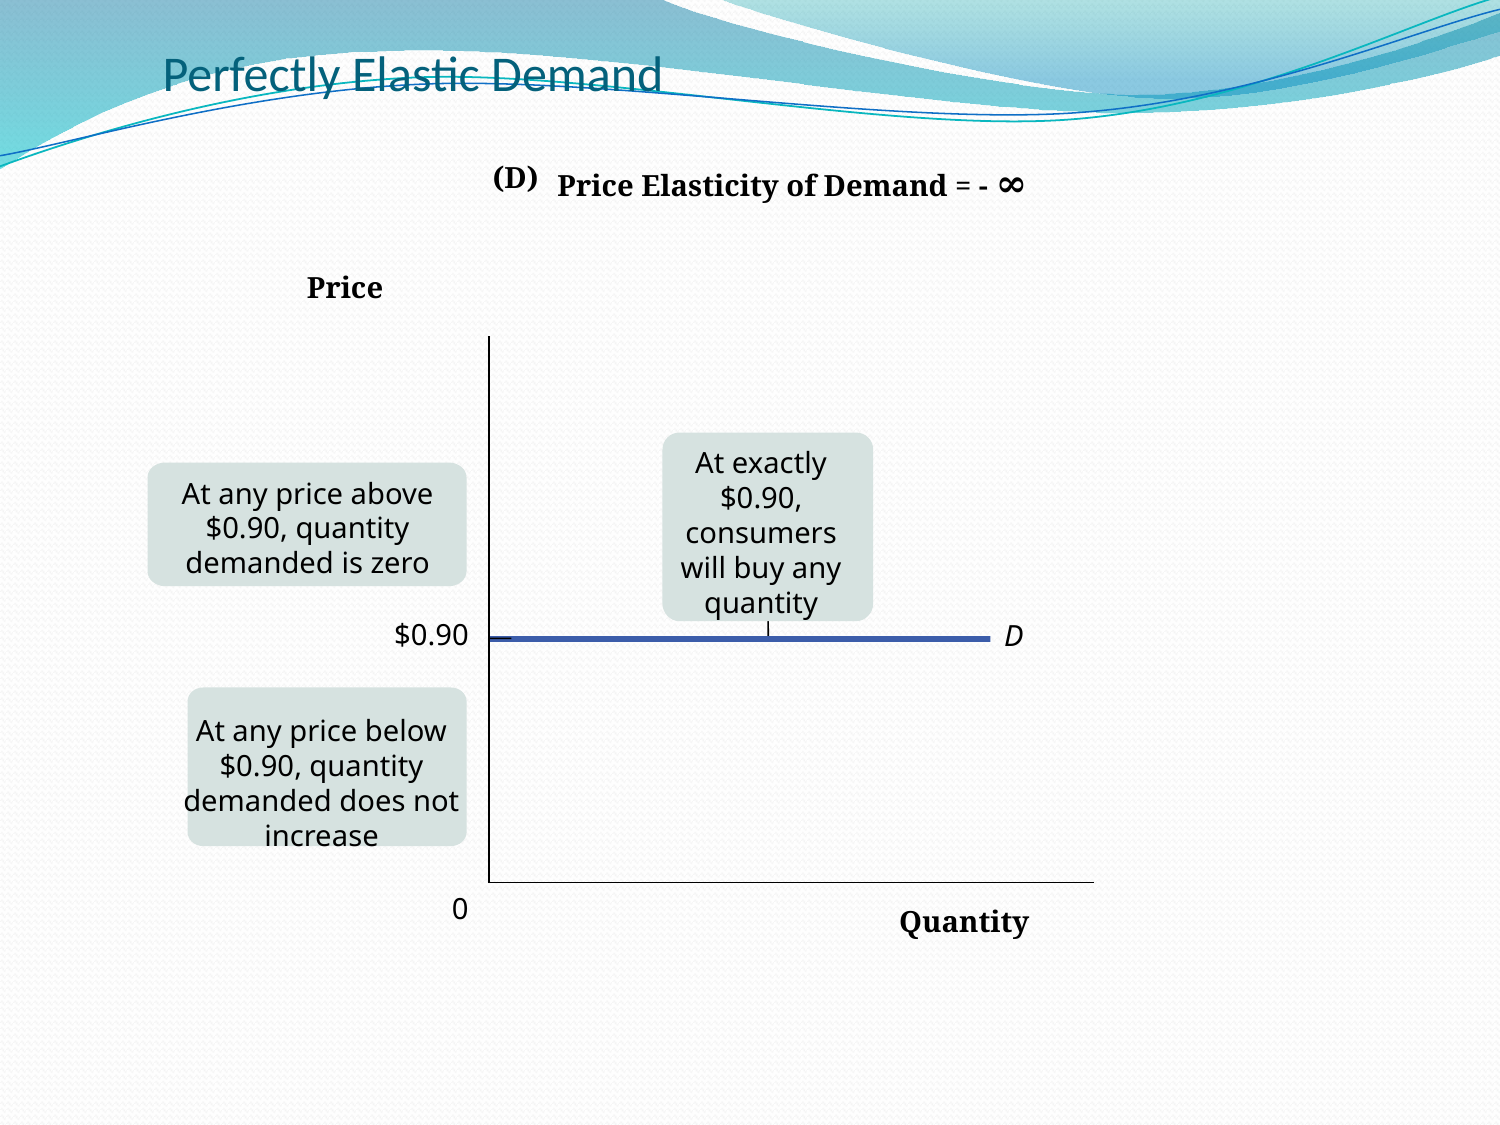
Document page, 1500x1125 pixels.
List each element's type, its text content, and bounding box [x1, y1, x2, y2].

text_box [182, 687, 387, 855]
text_box Price [209, 269, 489, 305]
text_box (D) [492, 158, 542, 194]
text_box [394, 335, 1263, 940]
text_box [147, 462, 387, 587]
text_box Price Elasticity of Demand = - ∞ [542, 158, 1042, 204]
title Perfectly Elastic Demand [162, 9, 1459, 101]
